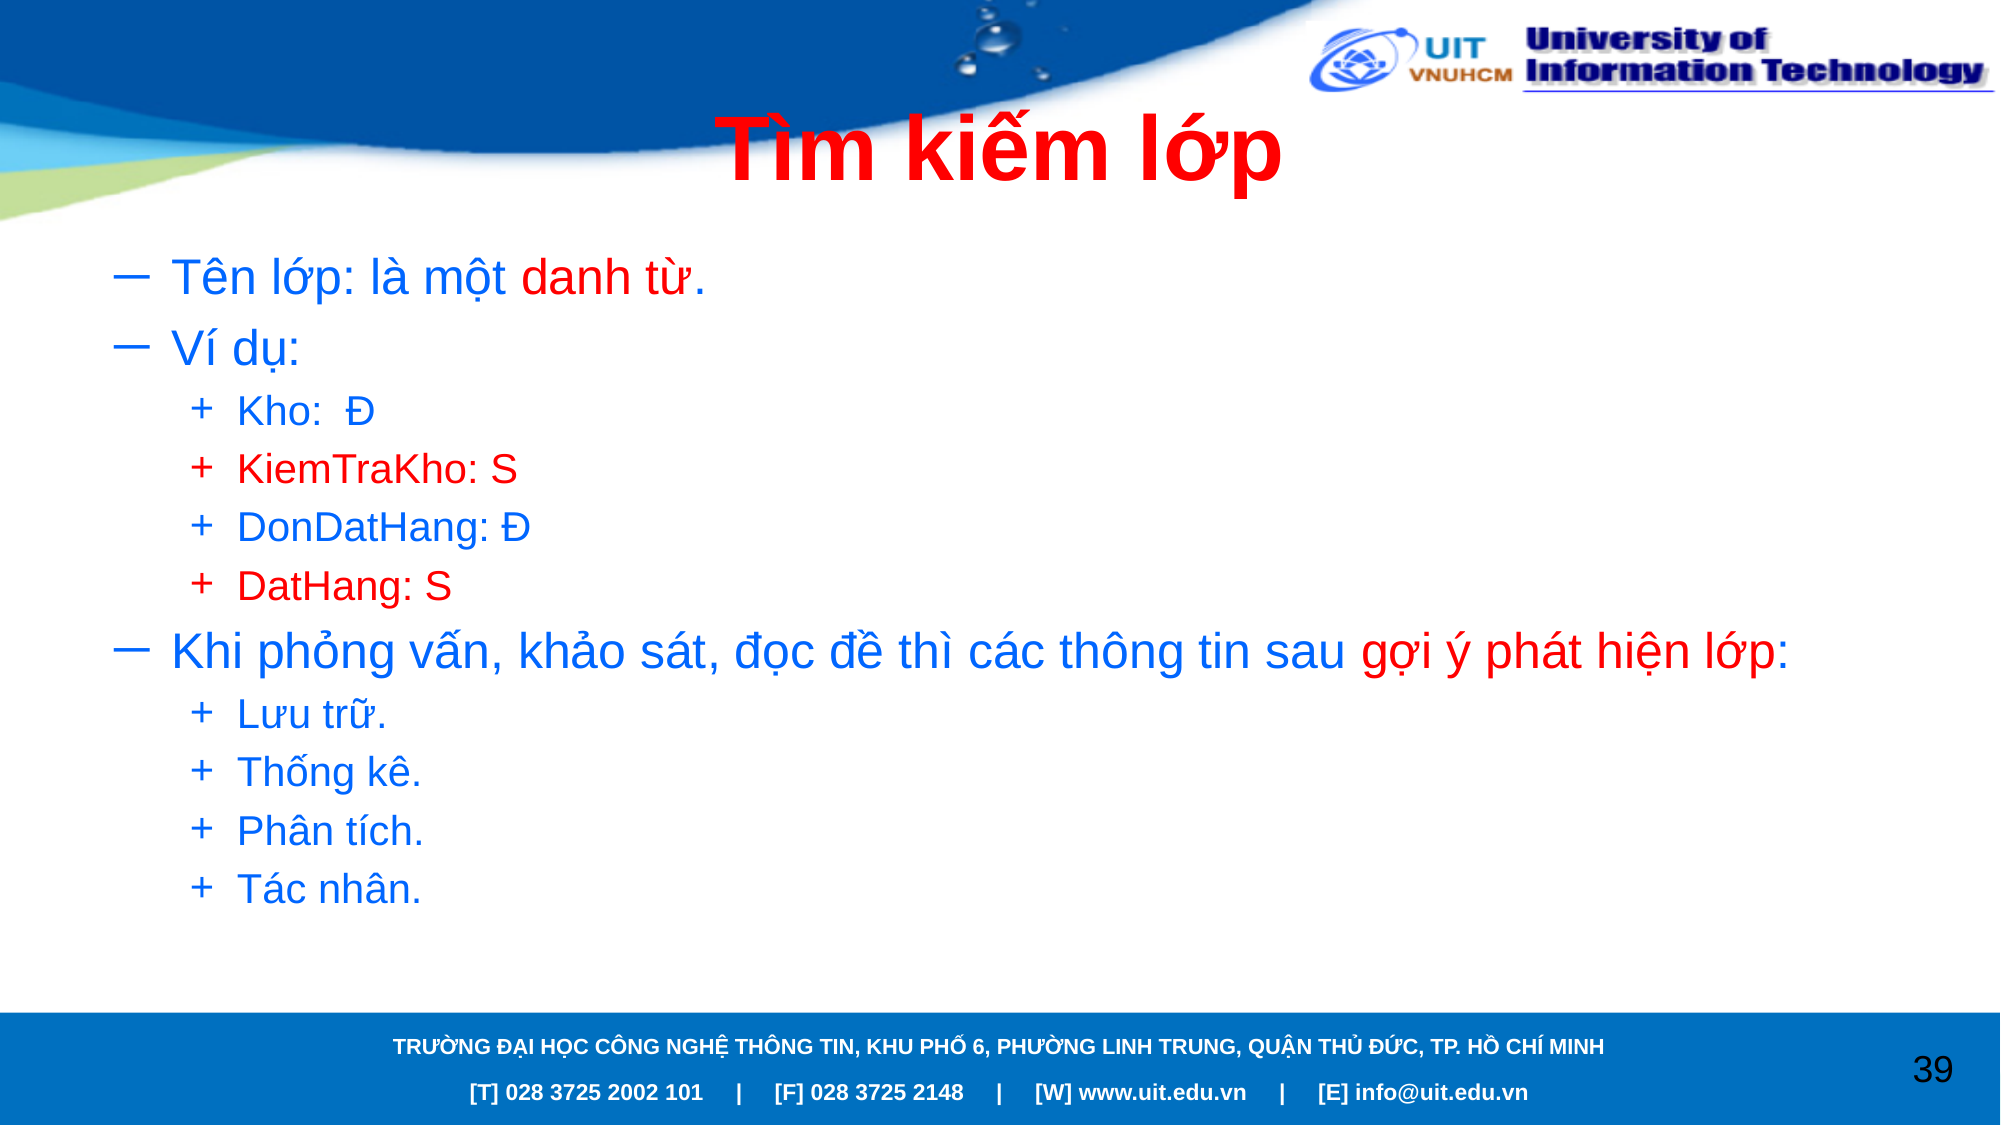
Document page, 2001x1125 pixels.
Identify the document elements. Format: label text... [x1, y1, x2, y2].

list Tên lớp: là một danh từ. Ví dụ: Kho: Đ KiemTraKho: S DonDatHang: Đ DatHang: S Khi phỏng vấn, khảo sát, đọc đề thì các thông tin sau gợi ý phát hiện lớp: Lưu trữ. Thống kê. Phân tích. Tác nhân. [99, 237, 1900, 980]
picture [0, 0, 2001, 1125]
title Tìm kiếm lớp [99, 50, 1900, 237]
